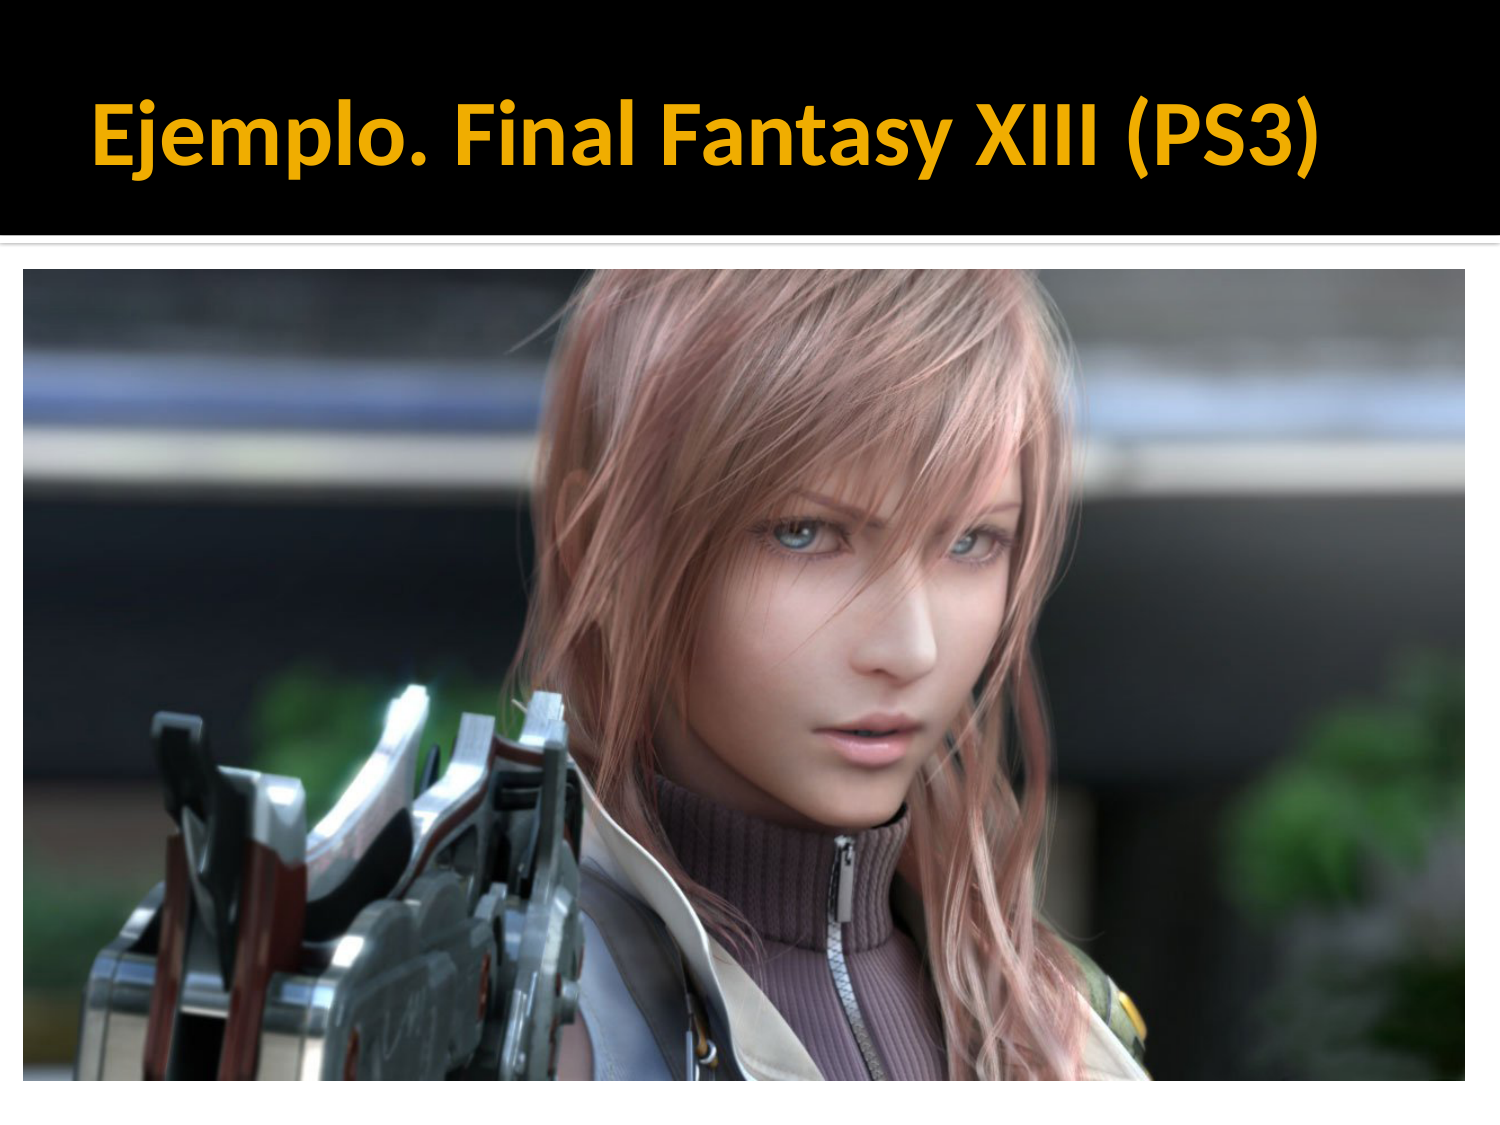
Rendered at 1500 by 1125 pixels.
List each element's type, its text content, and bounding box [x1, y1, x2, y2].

picture [23, 269, 1465, 1081]
title Ejemplo. Final Fantasy XIII (PS3) [75, 25, 1425, 231]
